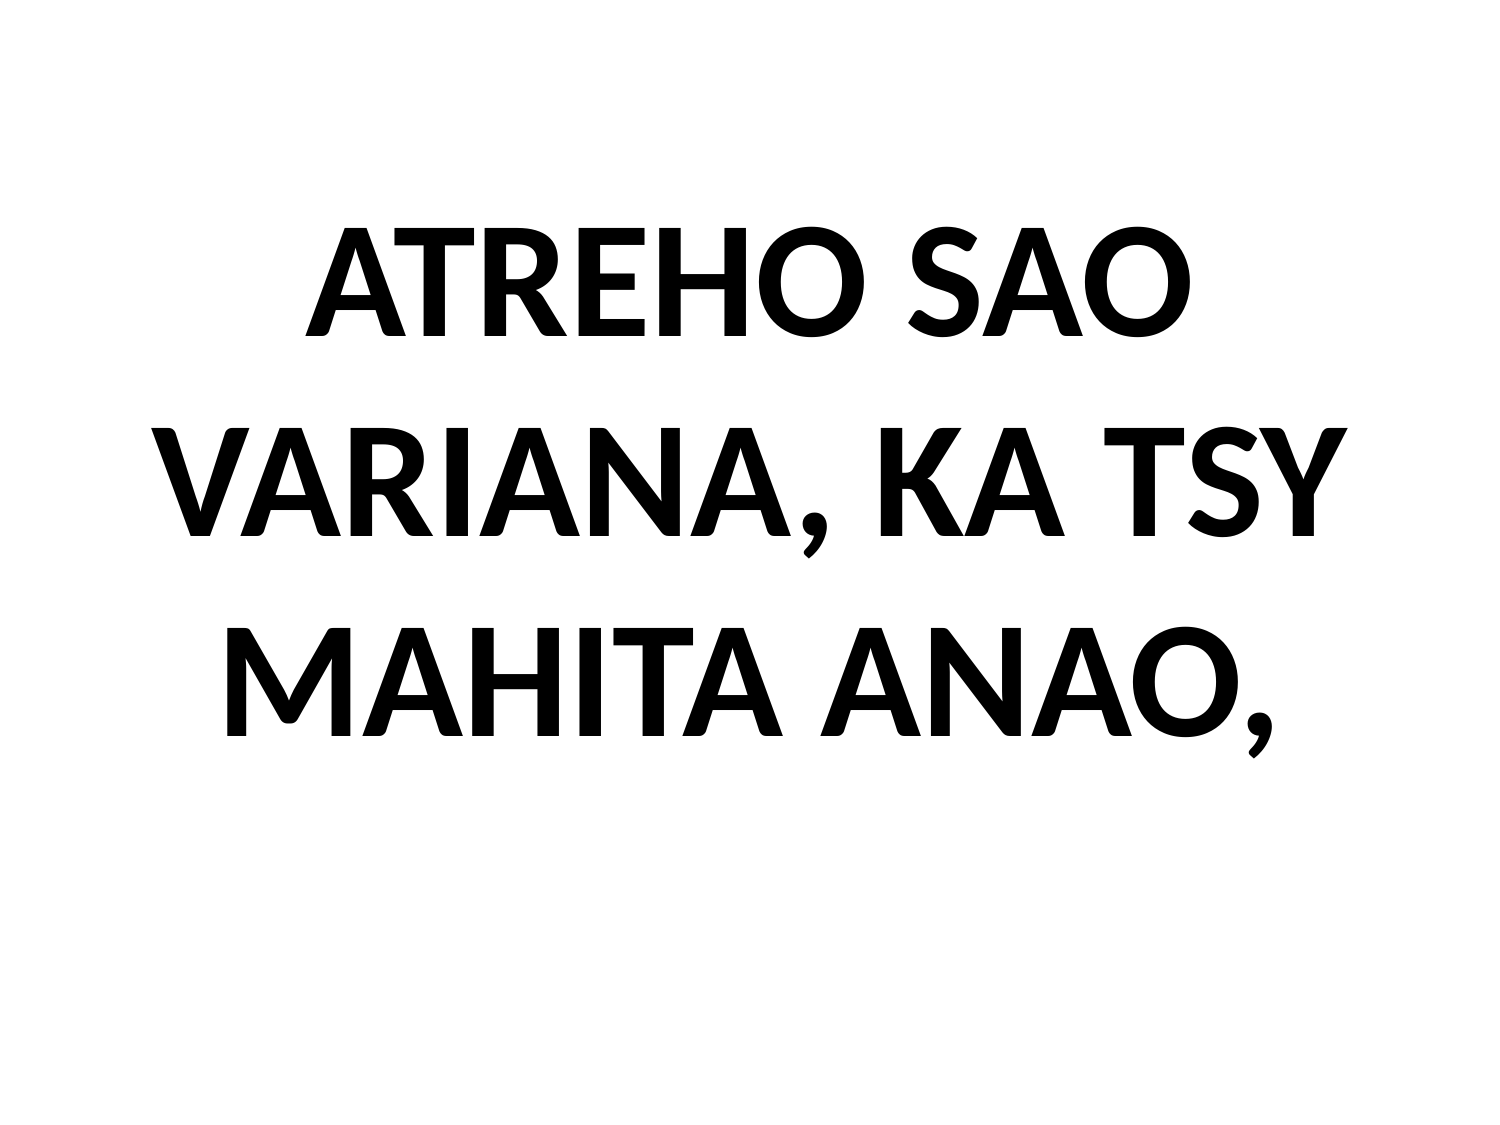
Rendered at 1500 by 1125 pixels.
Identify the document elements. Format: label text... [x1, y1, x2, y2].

title ATREHO SAO VARIANA, KA TSY MAHITA ANAO, [112, 349, 1388, 591]
